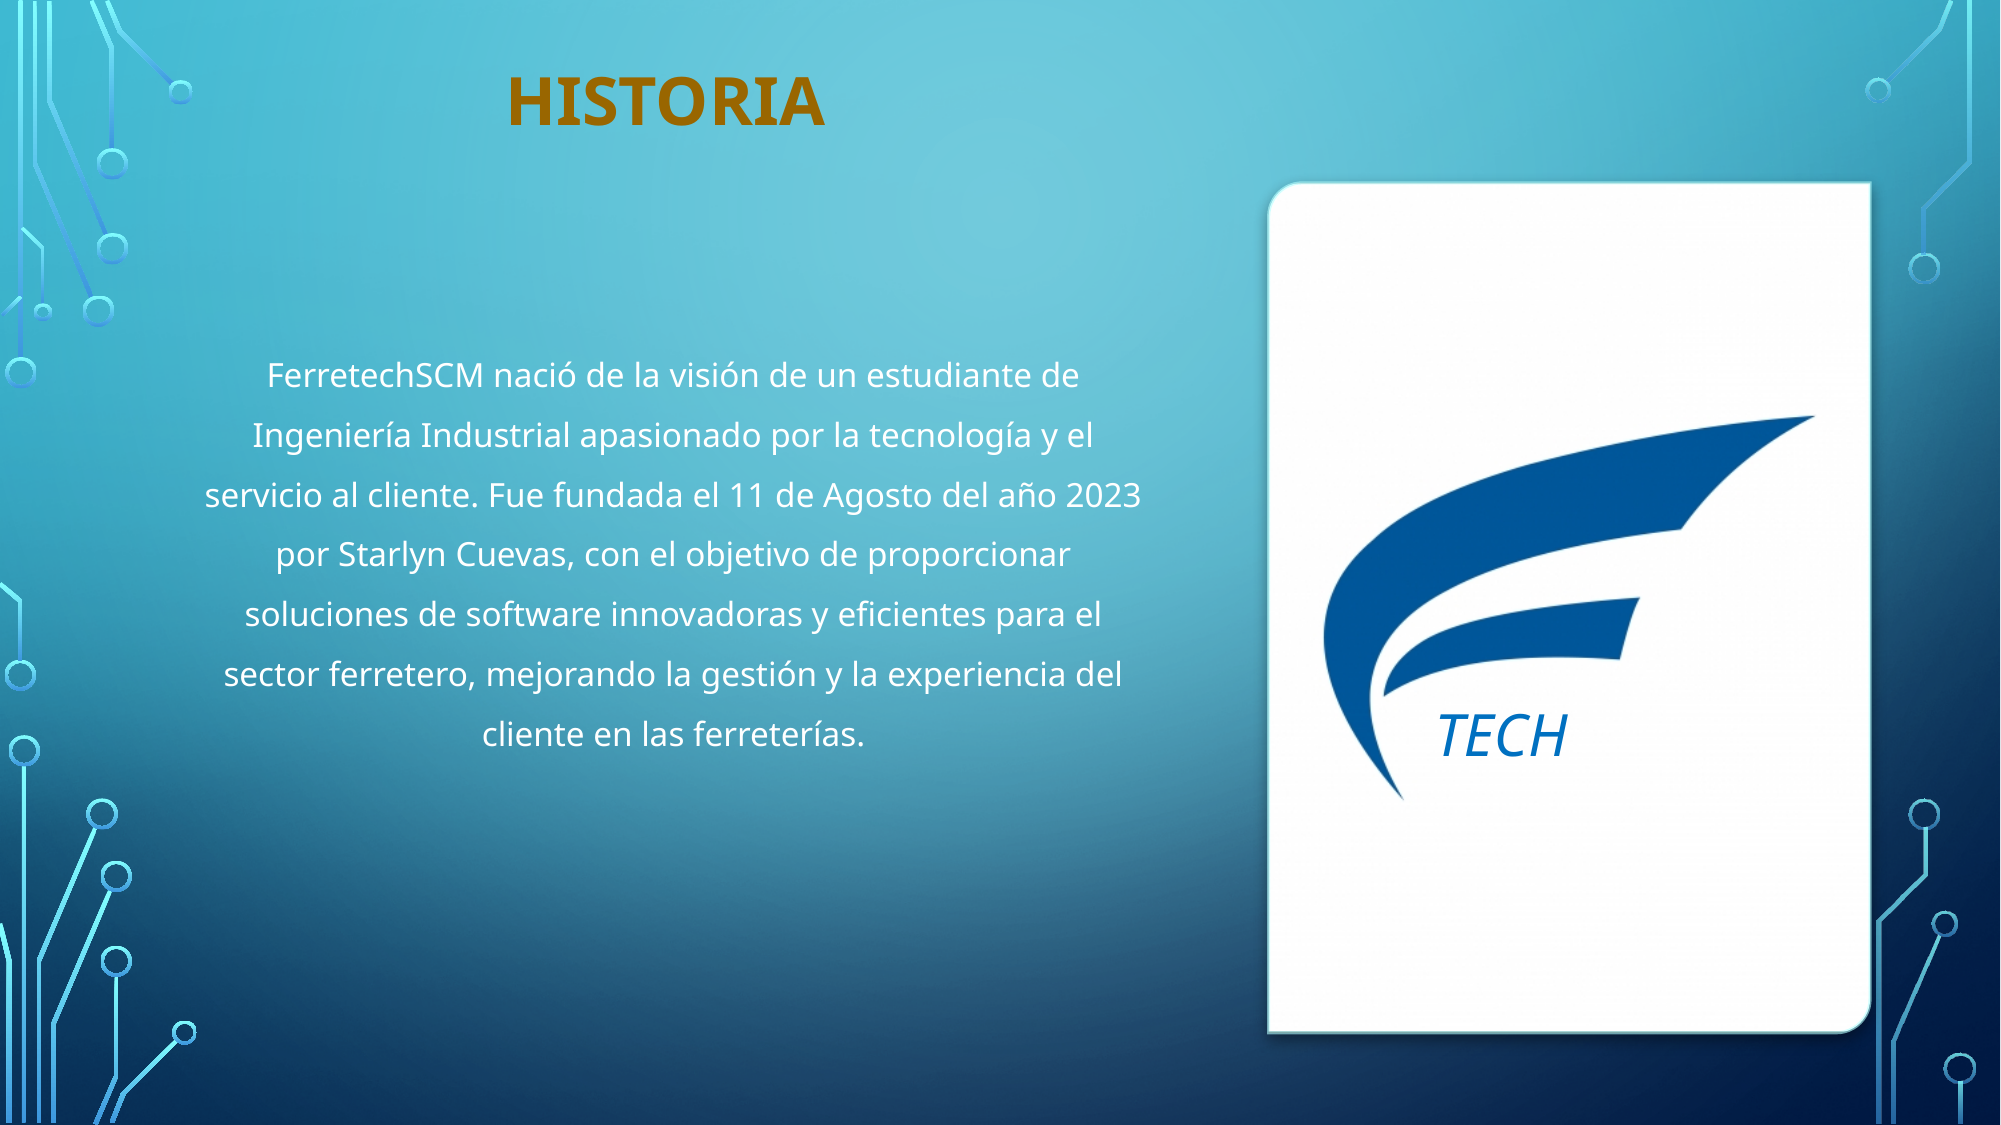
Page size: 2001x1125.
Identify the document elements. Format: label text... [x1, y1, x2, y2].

title Historia [187, 0, 1161, 228]
picture [1268, 182, 1871, 1034]
list FerretechSCM nació de la visión de un estudiante de Ingeniería Industrial apasionado por la tecnología y el servicio al cliente. Fue fundada el 11 de Agosto del año 2023 por Starlyn Cuevas, con el objetivo de proporcionar soluciones de software innovadoras y eficientes para el sector ferretero, mejorando la gestión y la experiencia del cliente en las ferreterías. [187, 265, 1161, 950]
